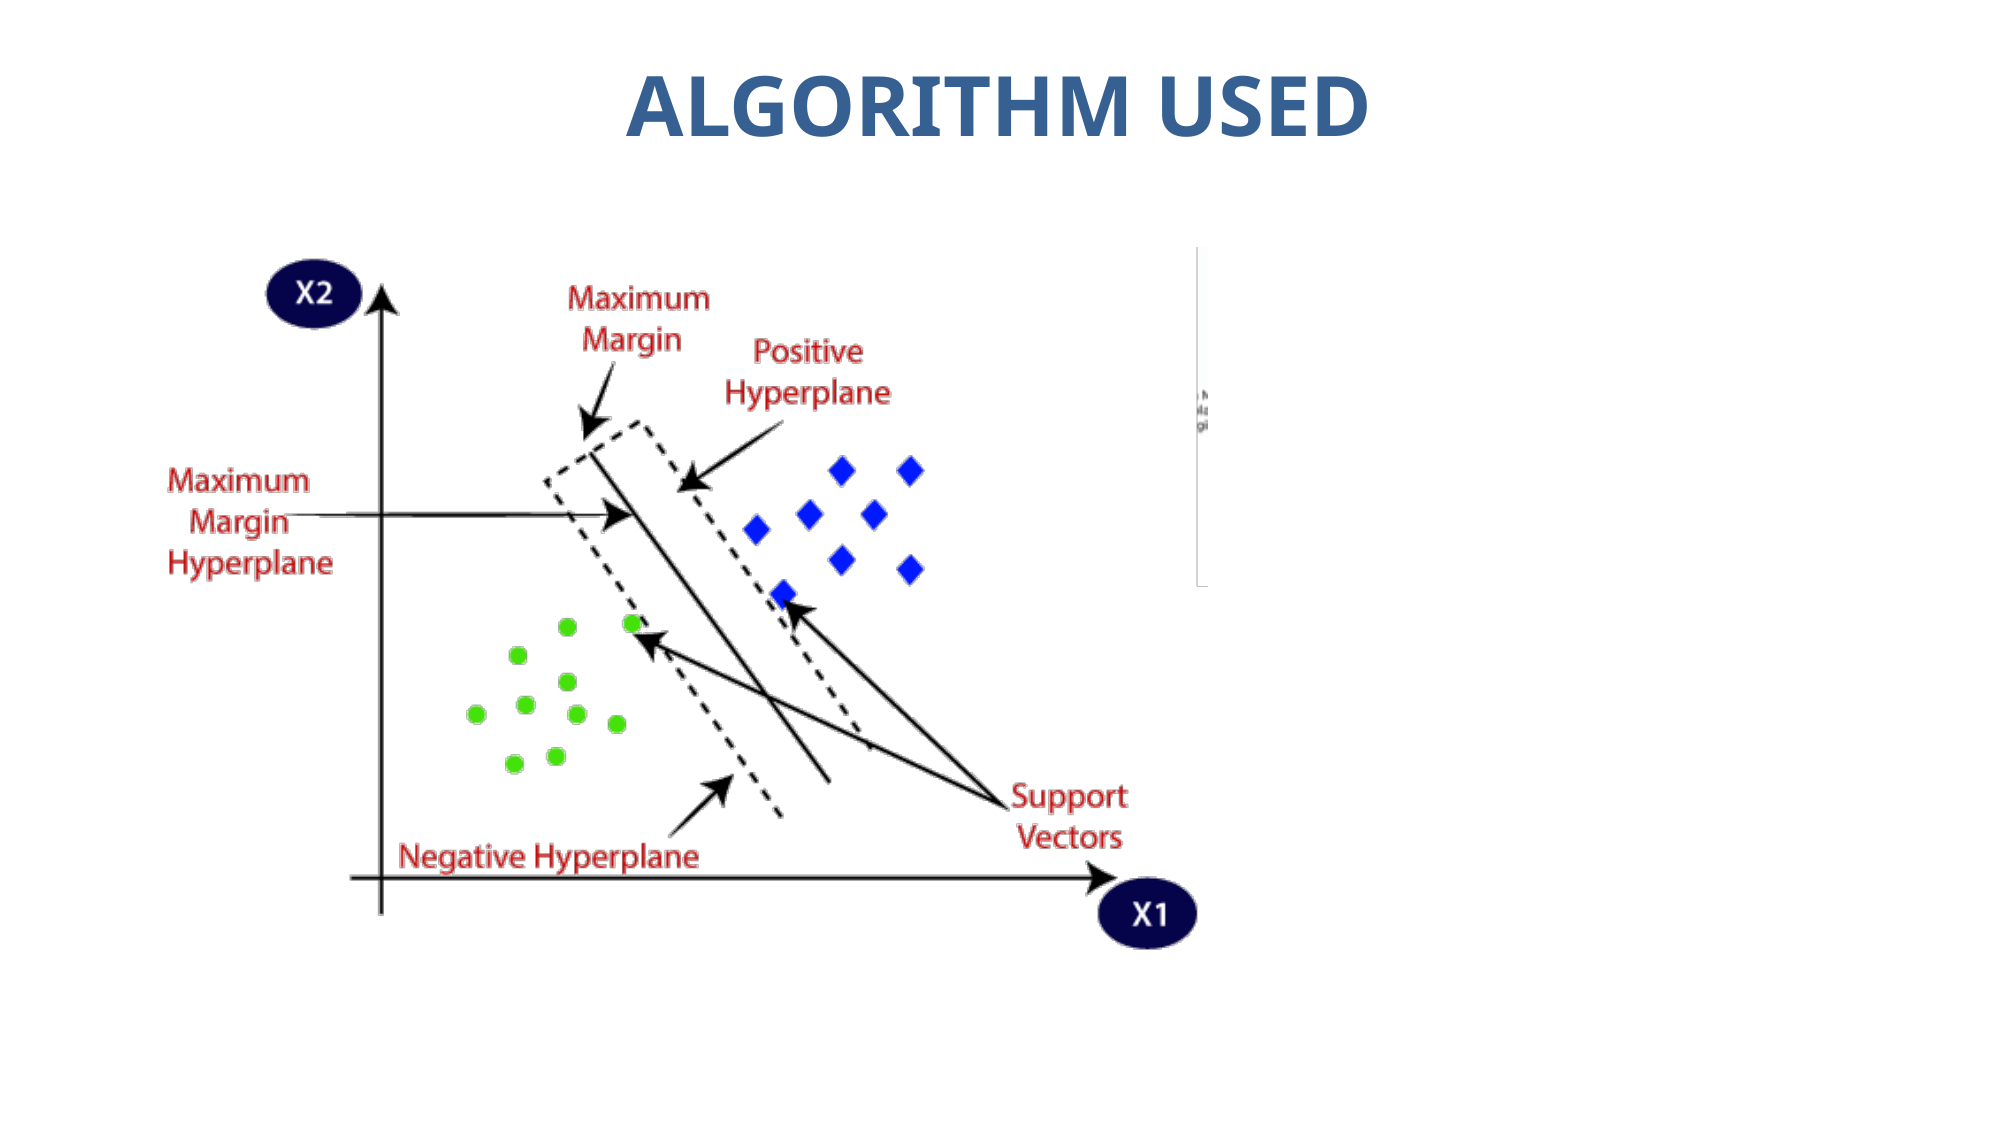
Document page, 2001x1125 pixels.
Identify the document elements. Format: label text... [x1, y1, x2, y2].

text_box ALGORITHM USED [99, 46, 1900, 161]
picture [147, 247, 1208, 955]
